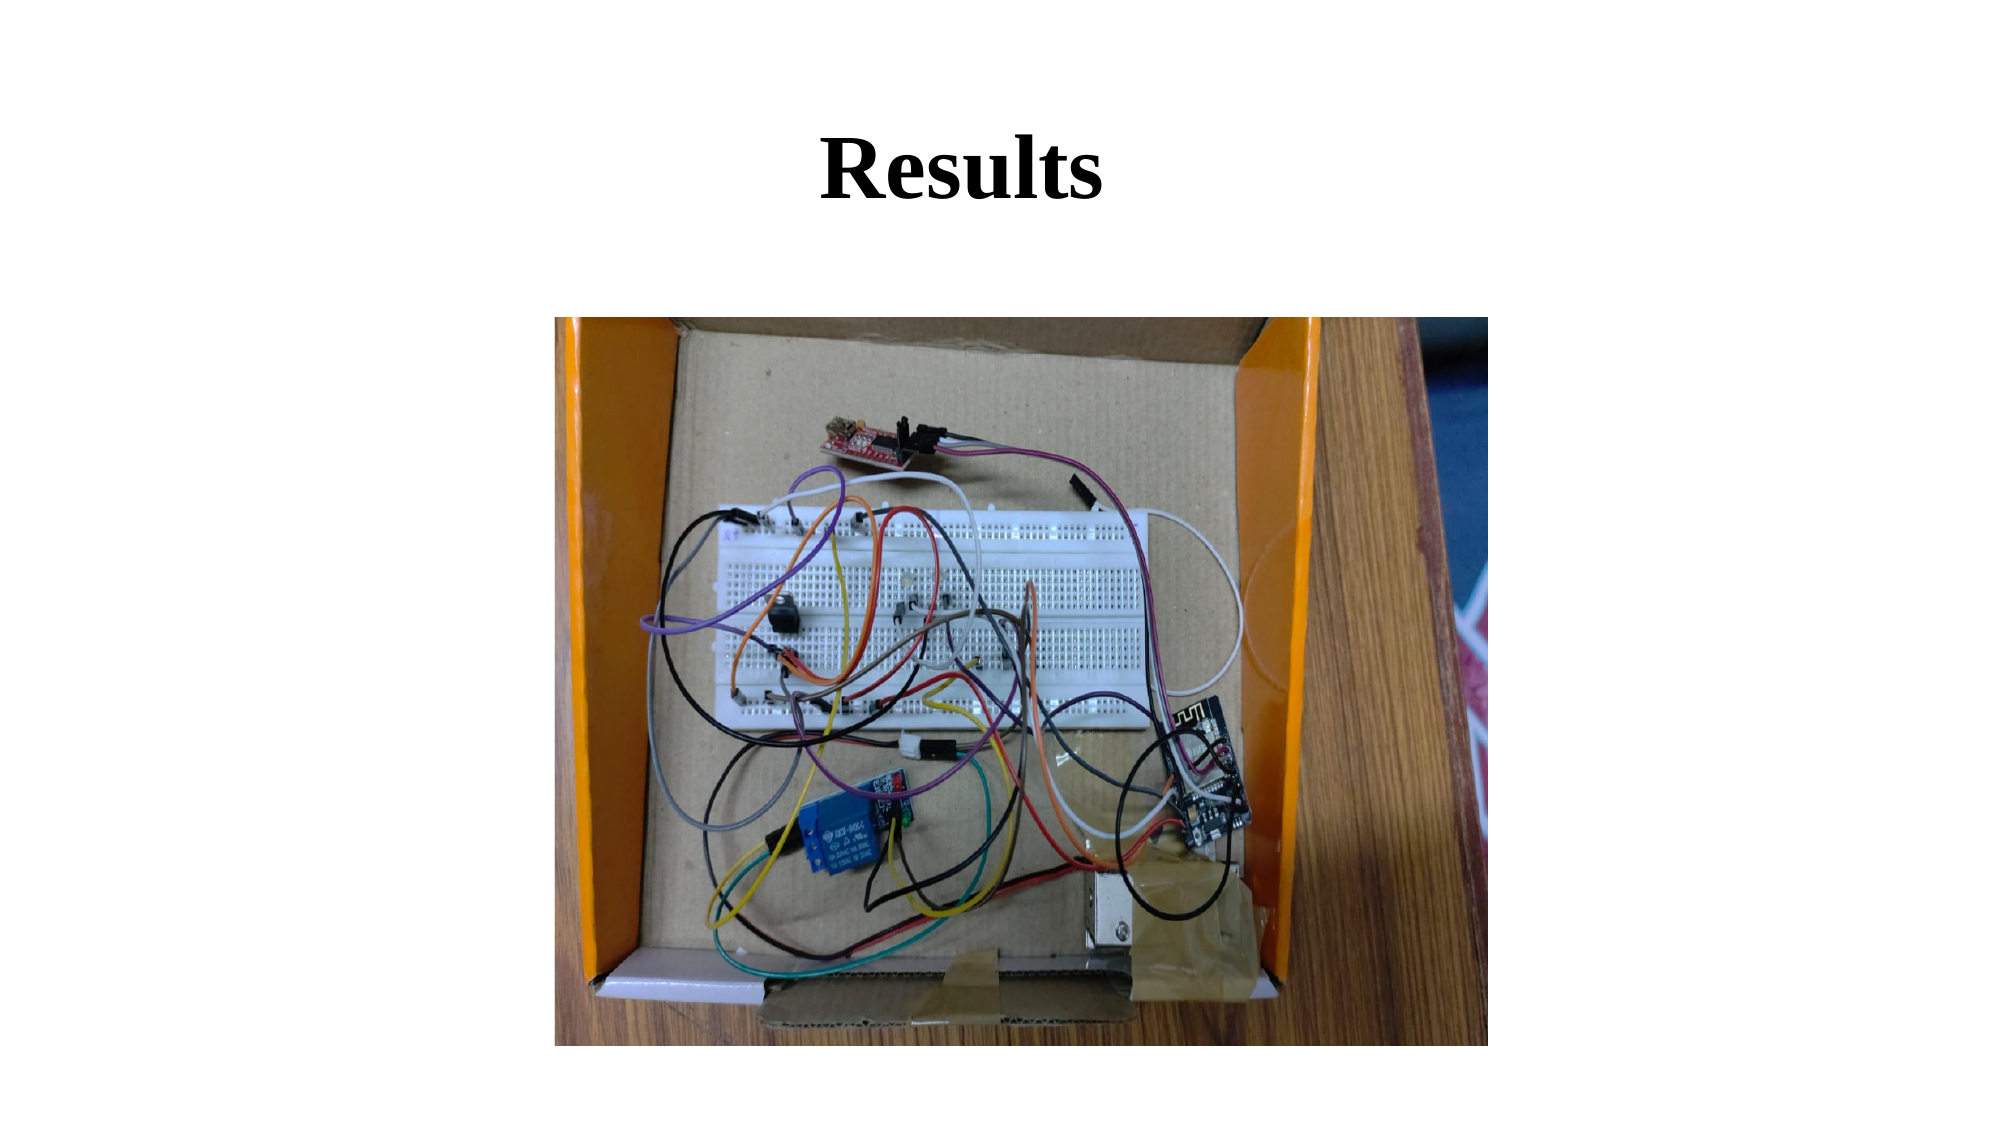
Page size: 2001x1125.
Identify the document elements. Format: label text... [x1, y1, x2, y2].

picture [556, 317, 656, 1046]
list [656, 214, 1386, 1125]
title Results [137, 59, 1863, 278]
picture [1386, 317, 1487, 1046]
